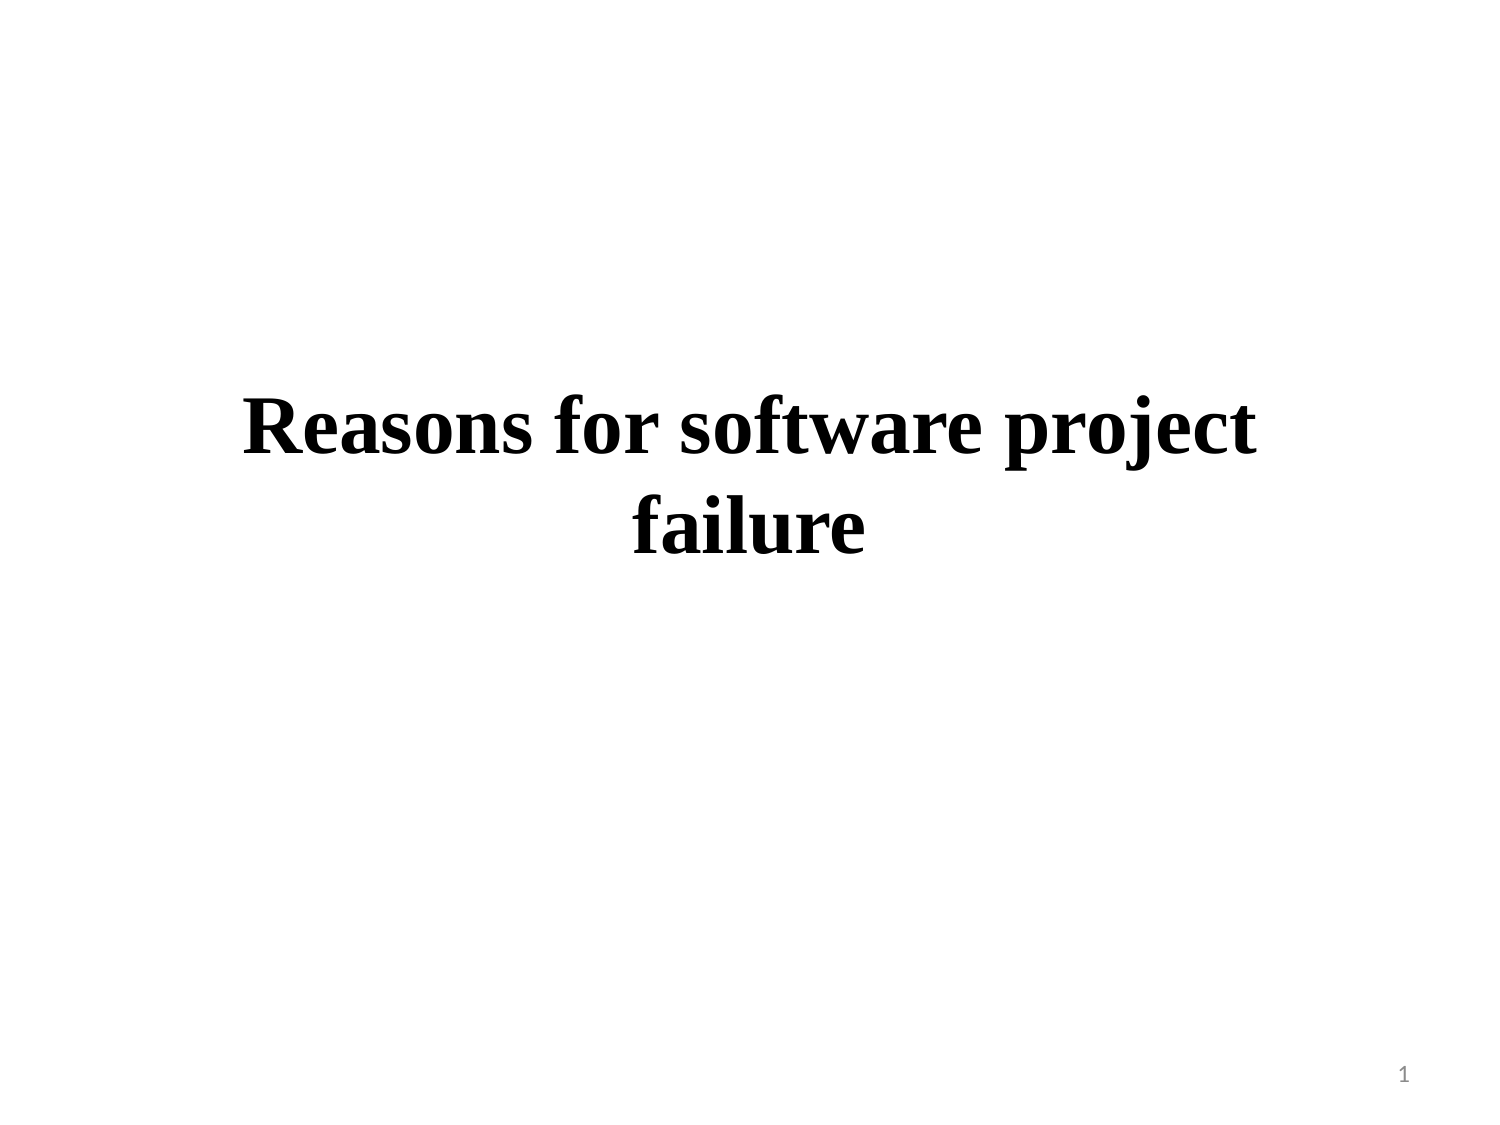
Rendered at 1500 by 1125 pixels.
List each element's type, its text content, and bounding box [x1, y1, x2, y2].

slide_number 1 [1074, 1042, 1425, 1103]
title Reasons for software project failure [112, 349, 1388, 591]
